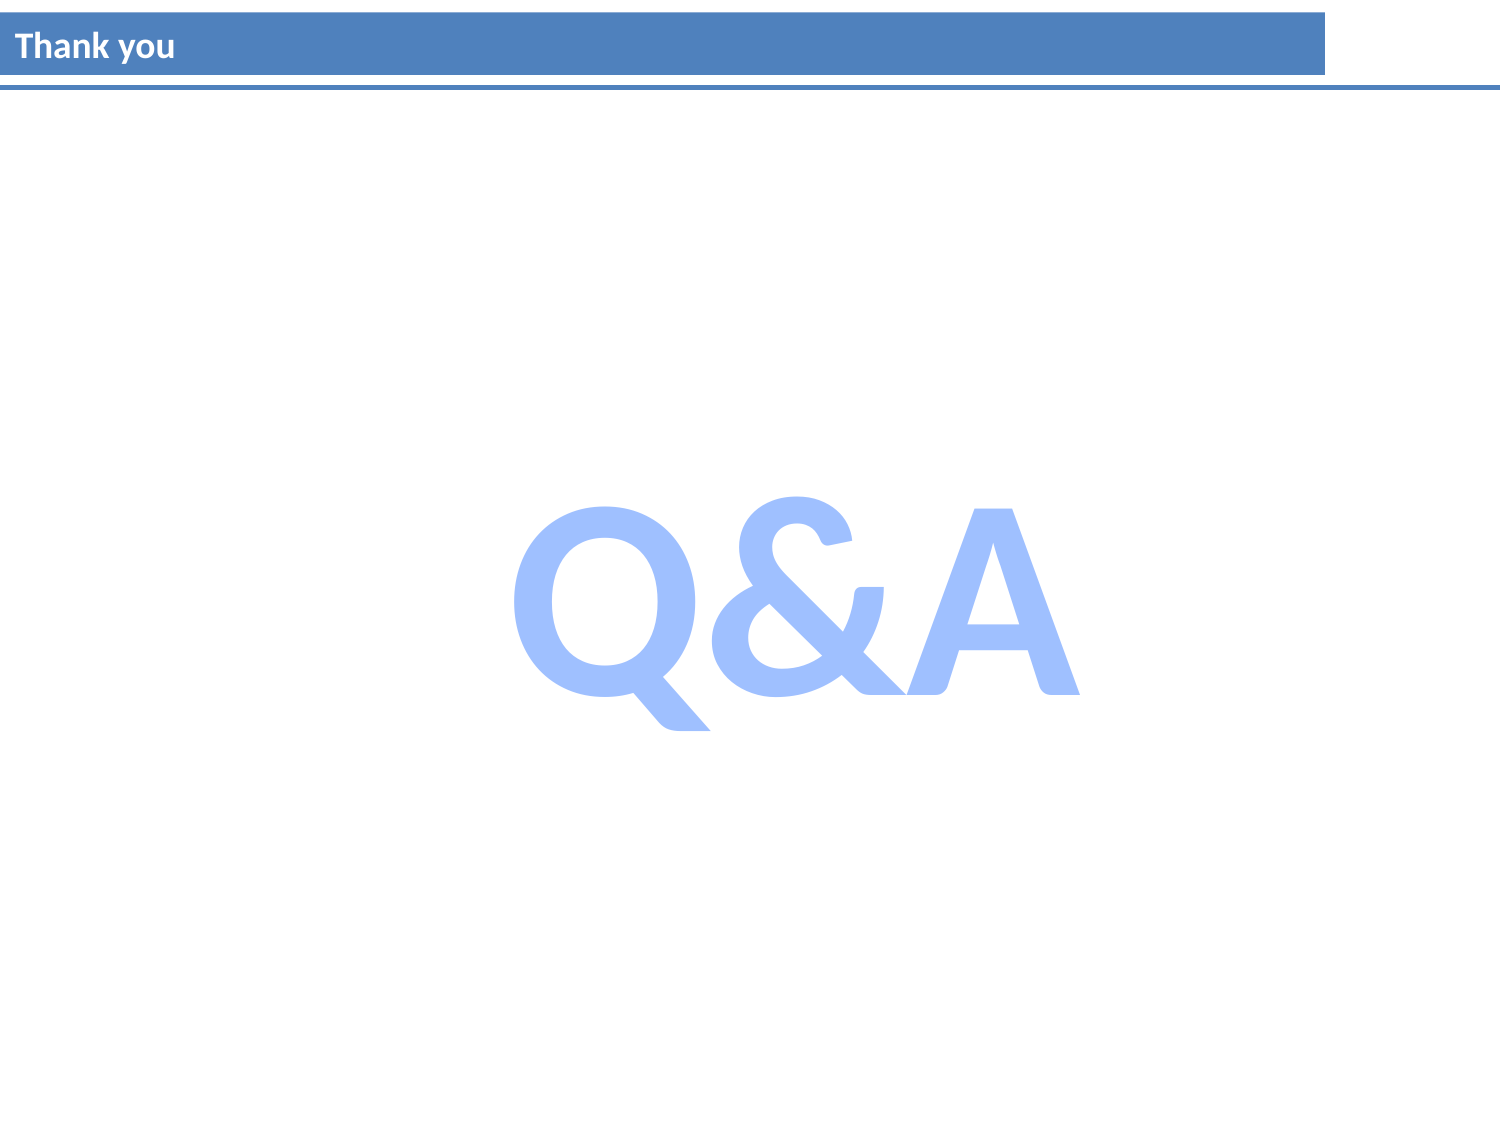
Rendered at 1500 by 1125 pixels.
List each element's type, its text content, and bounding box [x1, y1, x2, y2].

text_box Q&A [412, 399, 1175, 760]
text_box Thank you [0, 10, 1327, 77]
